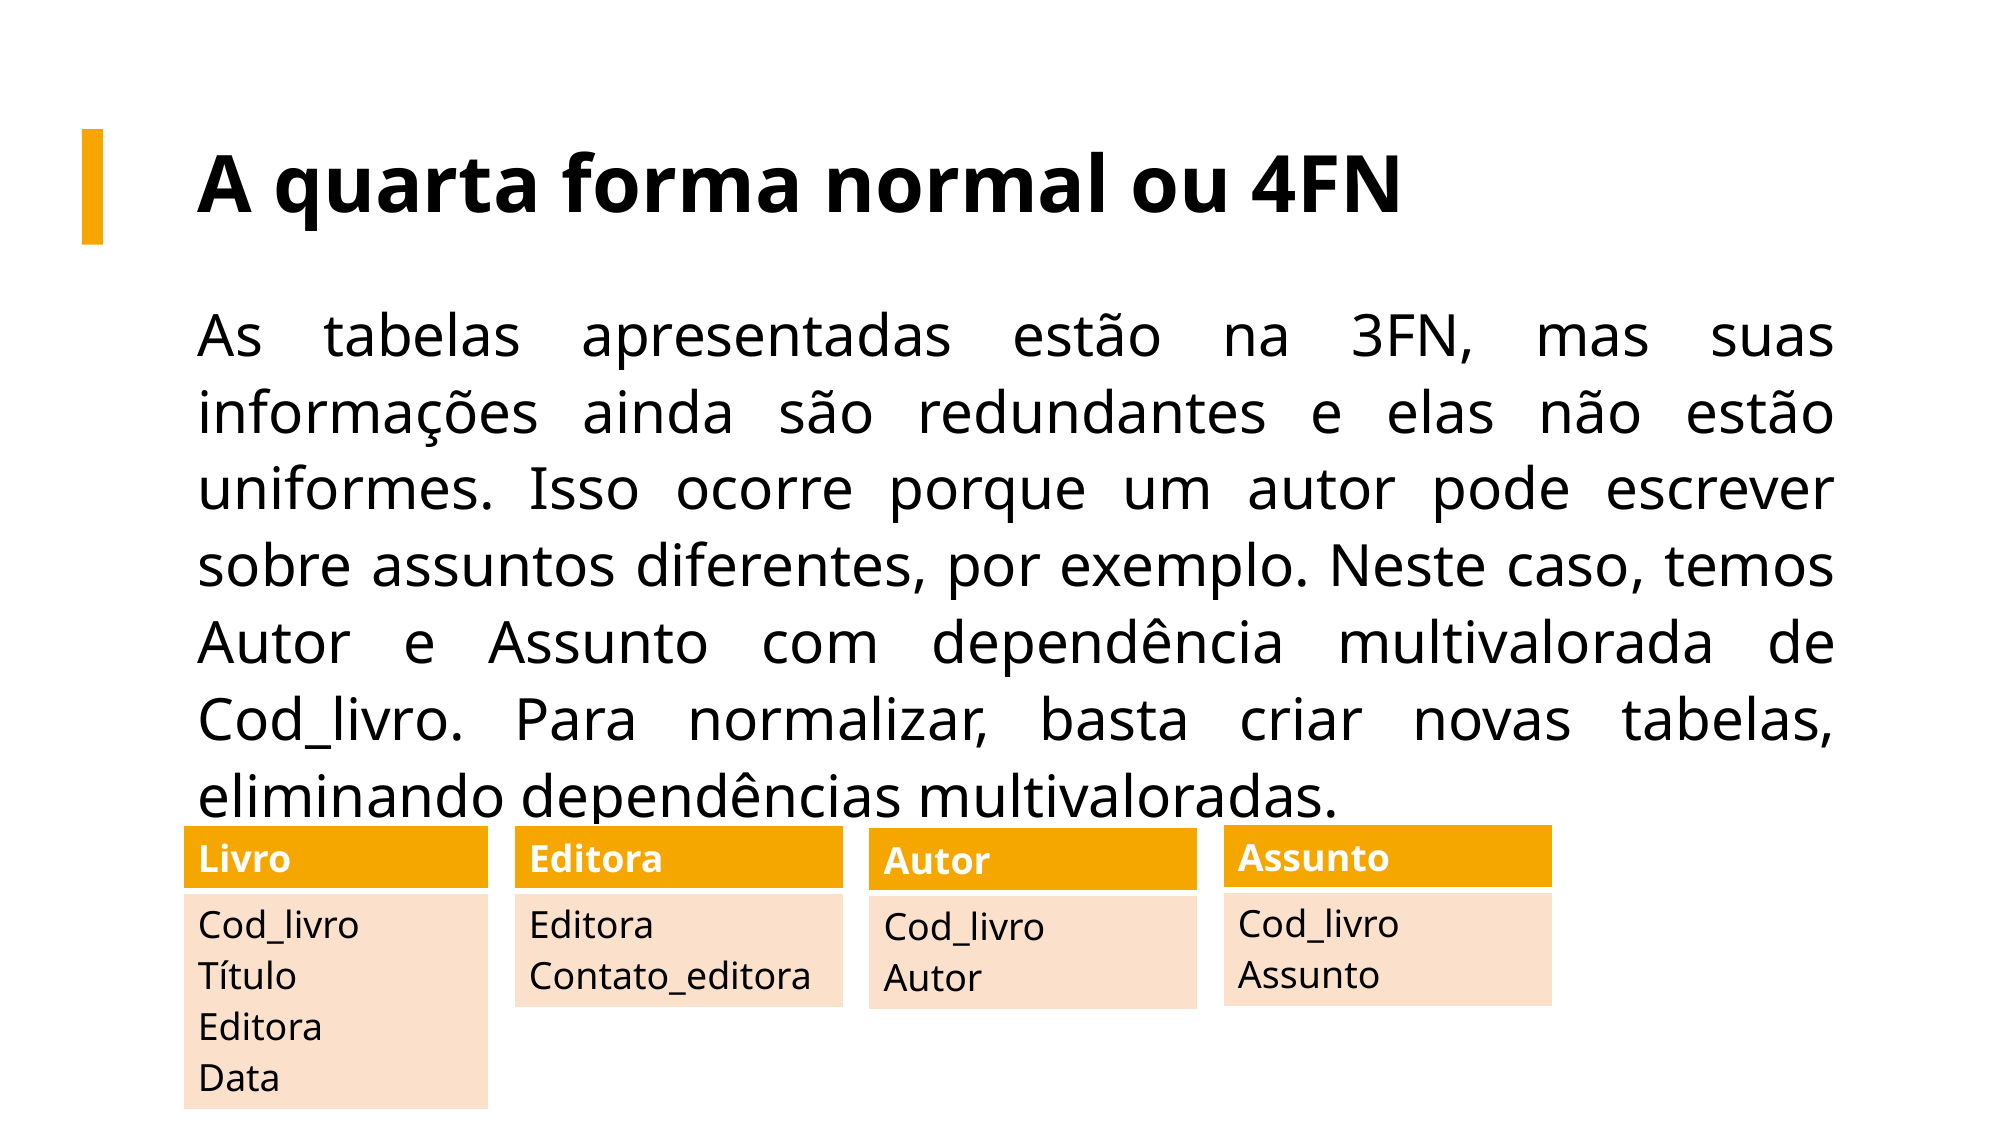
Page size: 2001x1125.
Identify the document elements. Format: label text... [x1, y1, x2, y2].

table_header Assunto [1224, 825, 1552, 887]
table_header Autor [869, 828, 1197, 890]
table_cell Cod_livro Título Editora Data [184, 894, 488, 1109]
title A quarta forma normal ou 4FN [183, 90, 1851, 283]
table_cell Editora Contato_editora [515, 894, 843, 1007]
list As tabelas apresentadas estão na 3FN, mas suas informações ainda são redundantes e elas não estão uniformes. Isso ocorre porque um autor pode escrever sobre assuntos diferentes, por exemplo. Neste caso, temos Autor e Assunto com dependência multivalorada de Cod_livro. Para normalizar, basta criar novas tabelas, eliminando dependências multivaloradas. [183, 283, 1851, 1035]
table_header Editora [515, 826, 843, 888]
table_cell Cod_livro Assunto [1224, 893, 1552, 1006]
table_cell Cod_livro Autor [869, 896, 1197, 1009]
table_header Livro [184, 826, 488, 888]
